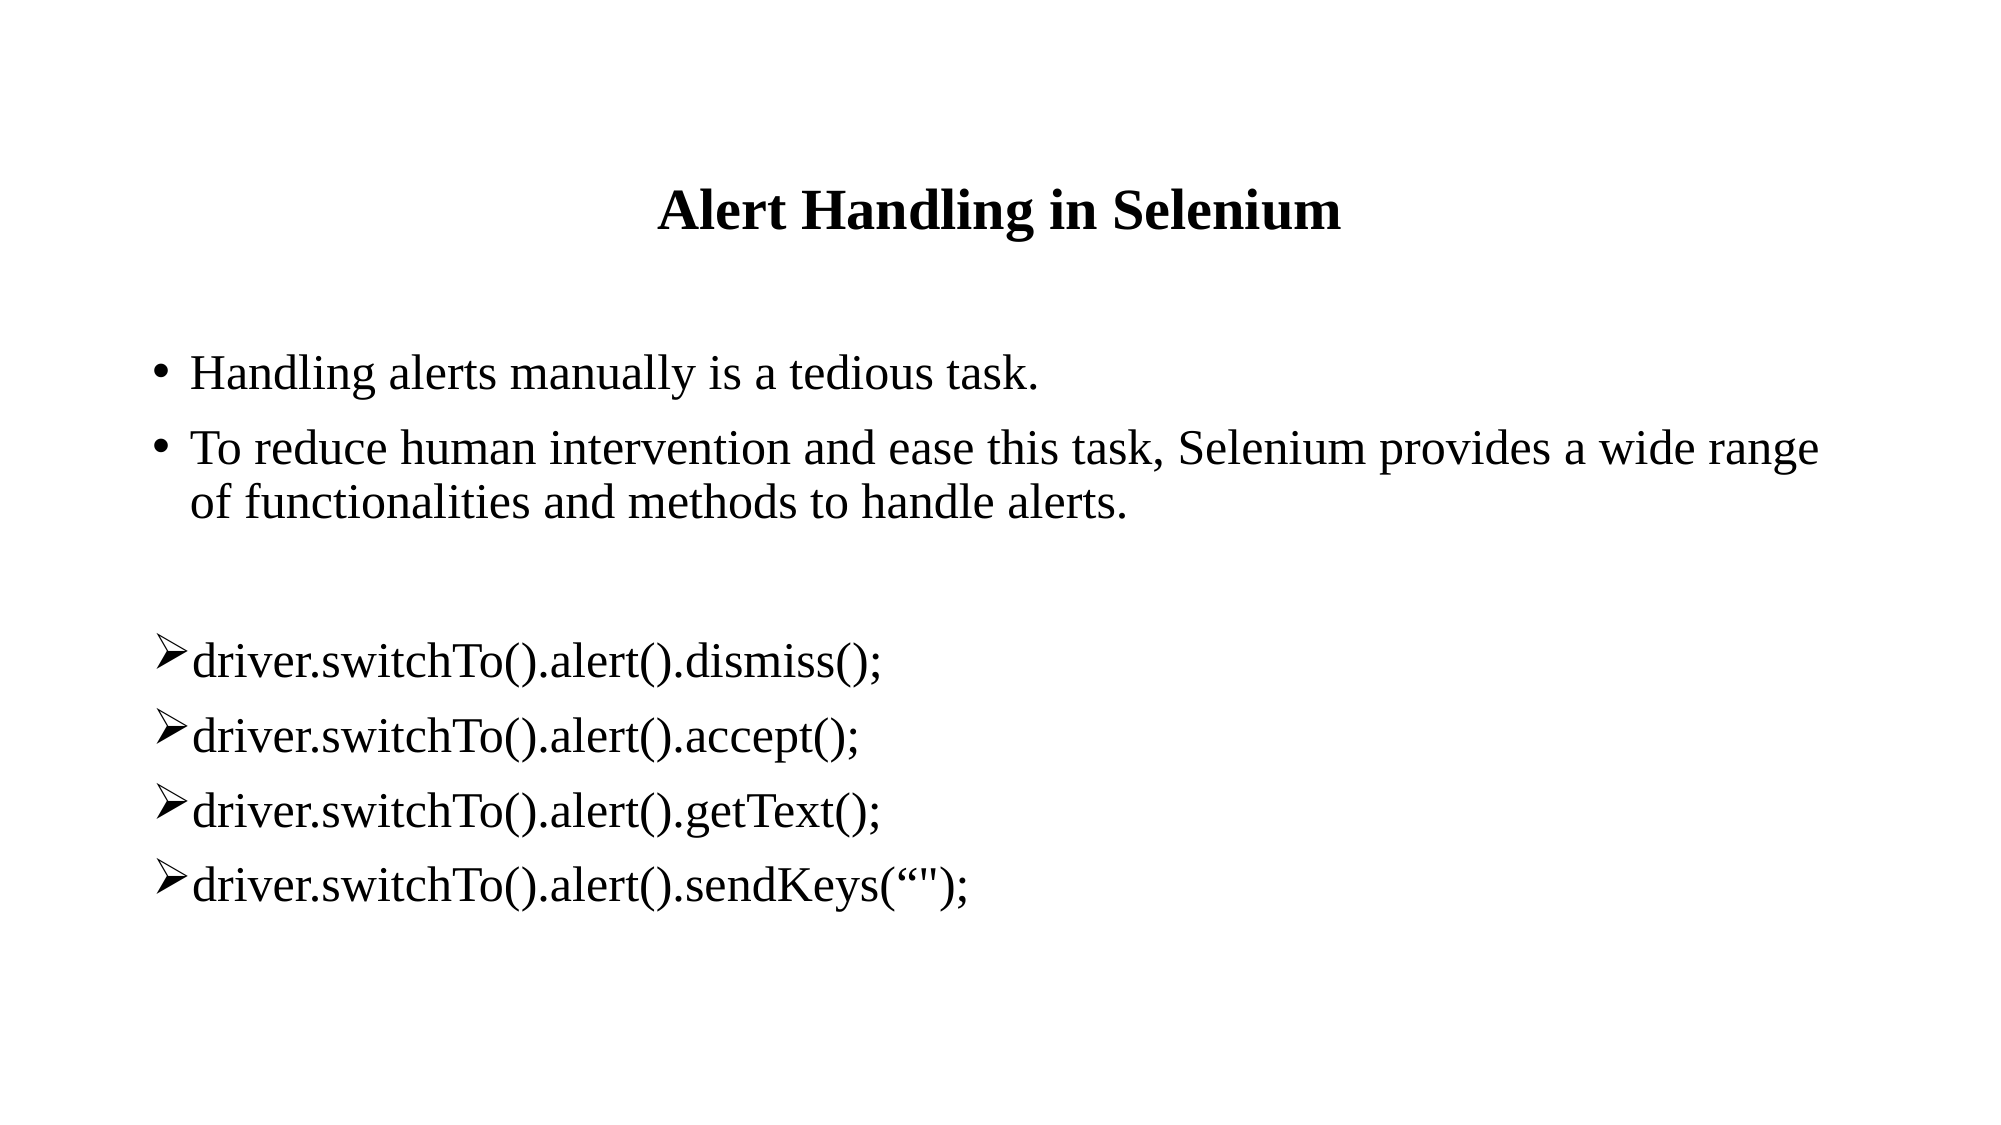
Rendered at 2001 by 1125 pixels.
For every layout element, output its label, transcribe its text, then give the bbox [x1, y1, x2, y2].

list Alert Handling in Selenium Handling alerts manually is a tedious task. To reduce human intervention and ease this task, Selenium provides a wide range of functionalities and methods to handle alerts. driver.switchTo().alert().dismiss(); driver.switchTo().alert().accept(); driver.switchTo().alert().getText(); driver.switchTo().alert().sendKeys(“"); [137, 171, 1863, 1014]
